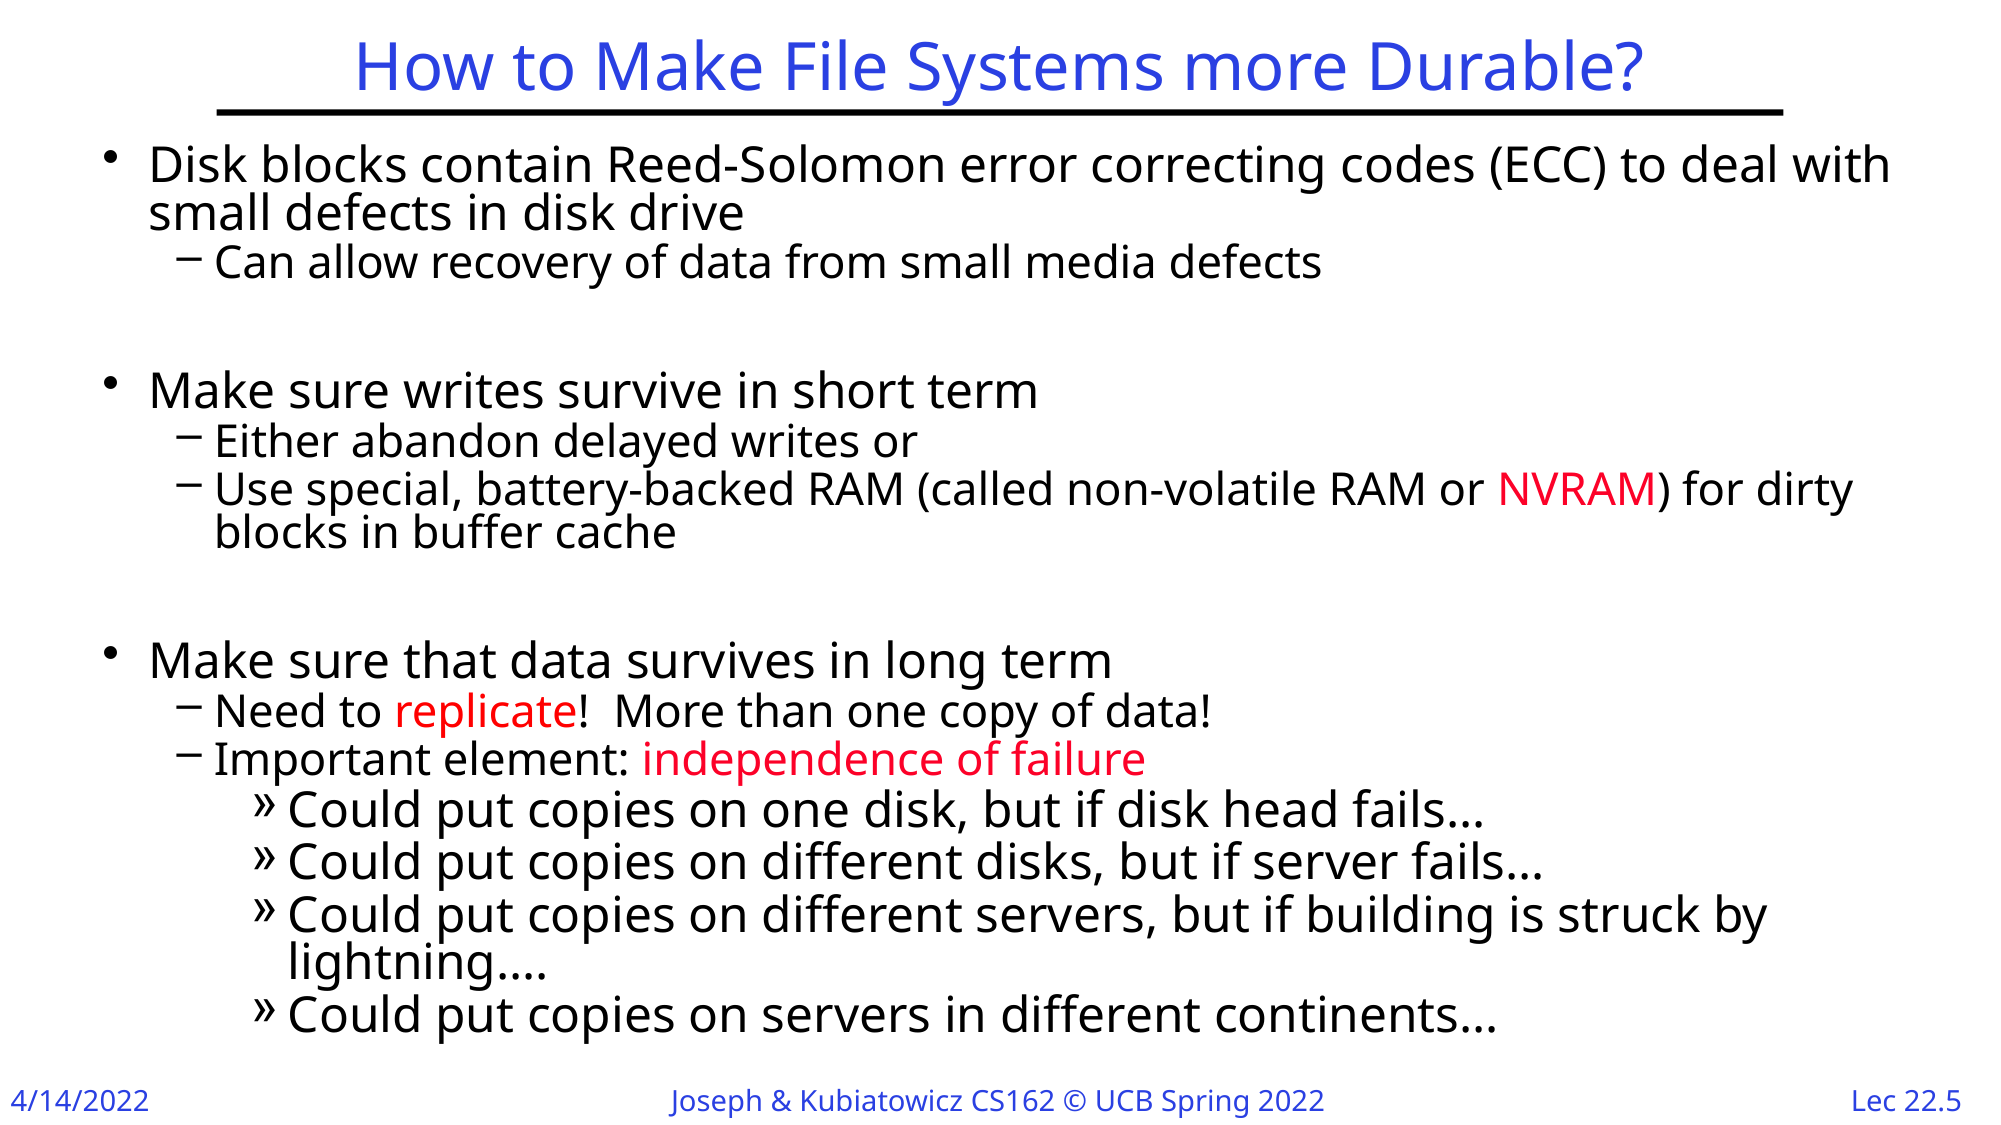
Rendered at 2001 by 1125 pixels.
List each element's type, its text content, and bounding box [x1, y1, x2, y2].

list Disk blocks contain Reed-Solomon error correcting codes (ECC) to deal with small defects in disk drive Can allow recovery of data from small media defects Make sure writes survive in short term Either abandon delayed writes or Use special, battery-backed RAM (called non-volatile RAM or NVRAM) for dirty blocks in buffer cache Make sure that data survives in long term Need to replicate! More than one copy of data! Important element: independence of failure Could put copies on one disk, but if disk head fails… Could put copies on different disks, but if server fails… Could put copies on different servers, but if building is struck by lightning…. Could put copies on servers in different continents… [87, 137, 1950, 1056]
title How to Make File Systems more Durable? [216, 24, 1784, 113]
